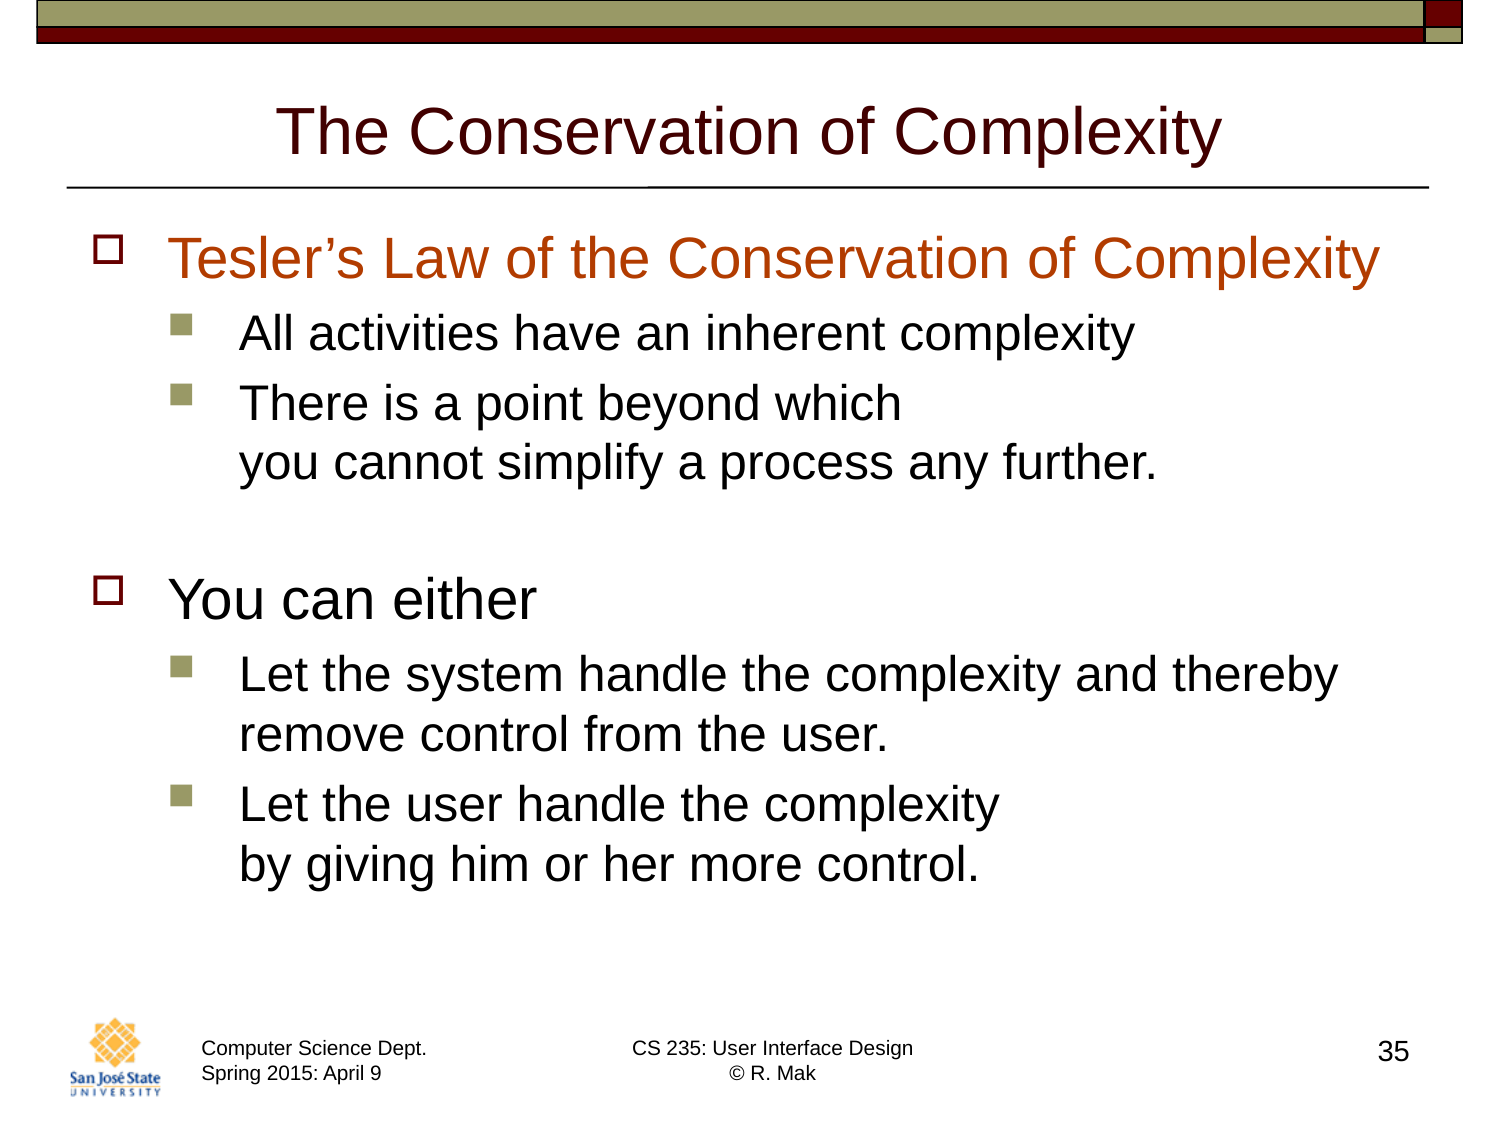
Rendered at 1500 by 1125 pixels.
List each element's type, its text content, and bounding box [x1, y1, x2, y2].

slide_number 35 [1112, 1025, 1425, 1100]
title The Conservation of Complexity [75, 67, 1425, 175]
picture [60, 1012, 166, 1112]
list Tesler’s Law of the Conservation of Complexity All activities have an inherent complexity There is a point beyond which you cannot simplify a process any further. You can either Let the system handle the complexity and thereby remove control from the user. Let the user handle the complexity by giving him or her more control. [75, 212, 1425, 1006]
